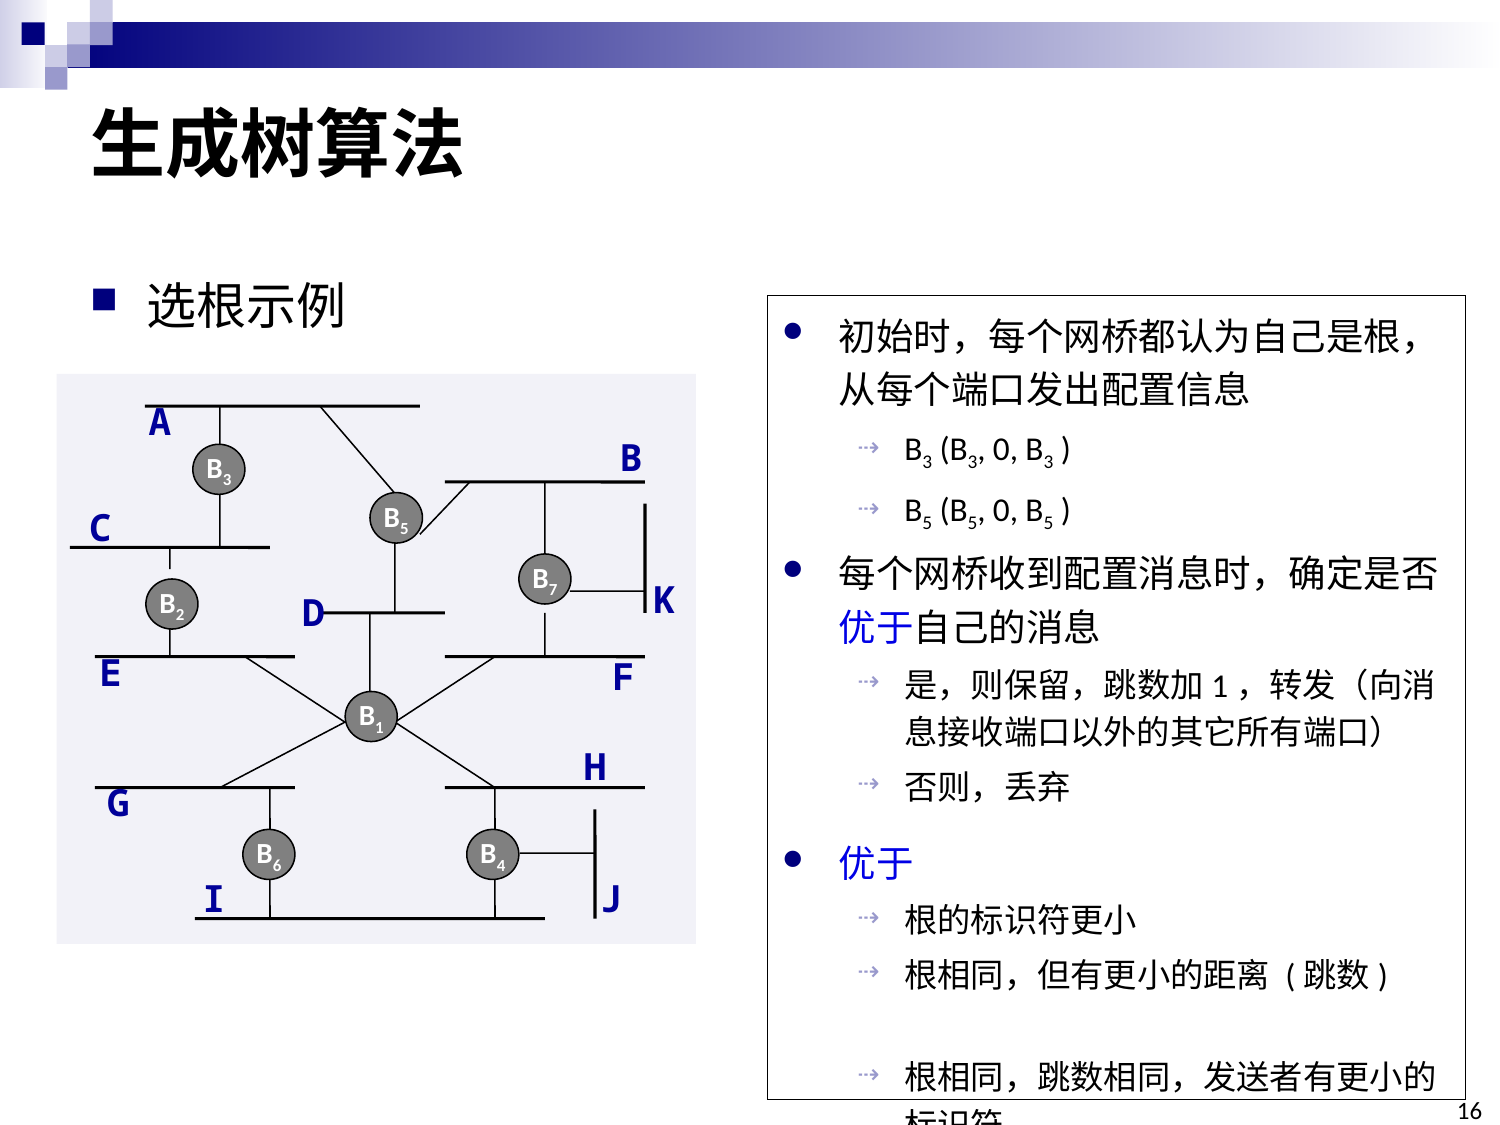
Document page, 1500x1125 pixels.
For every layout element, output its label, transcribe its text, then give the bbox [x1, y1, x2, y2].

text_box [56, 373, 697, 945]
list 选根示例 [75, 237, 1425, 354]
title 生成树算法 [75, 75, 1425, 209]
text_box 初始时，每个网桥都认为自己是根，从每个端口发出配置信息 B3 (B3, 0, B3 ) B5 (B5, 0, B5 ) 每个网桥收到配置消息时，确定是否优于自己的消息 是，则保留，跳数加1，转发（向消息接收端口以外的其它所有端口） 否则，丢弃 优于 根的标识符更小 根相同，但有更小的距离 (跳数) 根相同，跳数相同，发送者有更小的标识符 [767, 295, 1466, 1100]
slide_number 16 [1448, 1100, 1483, 1125]
